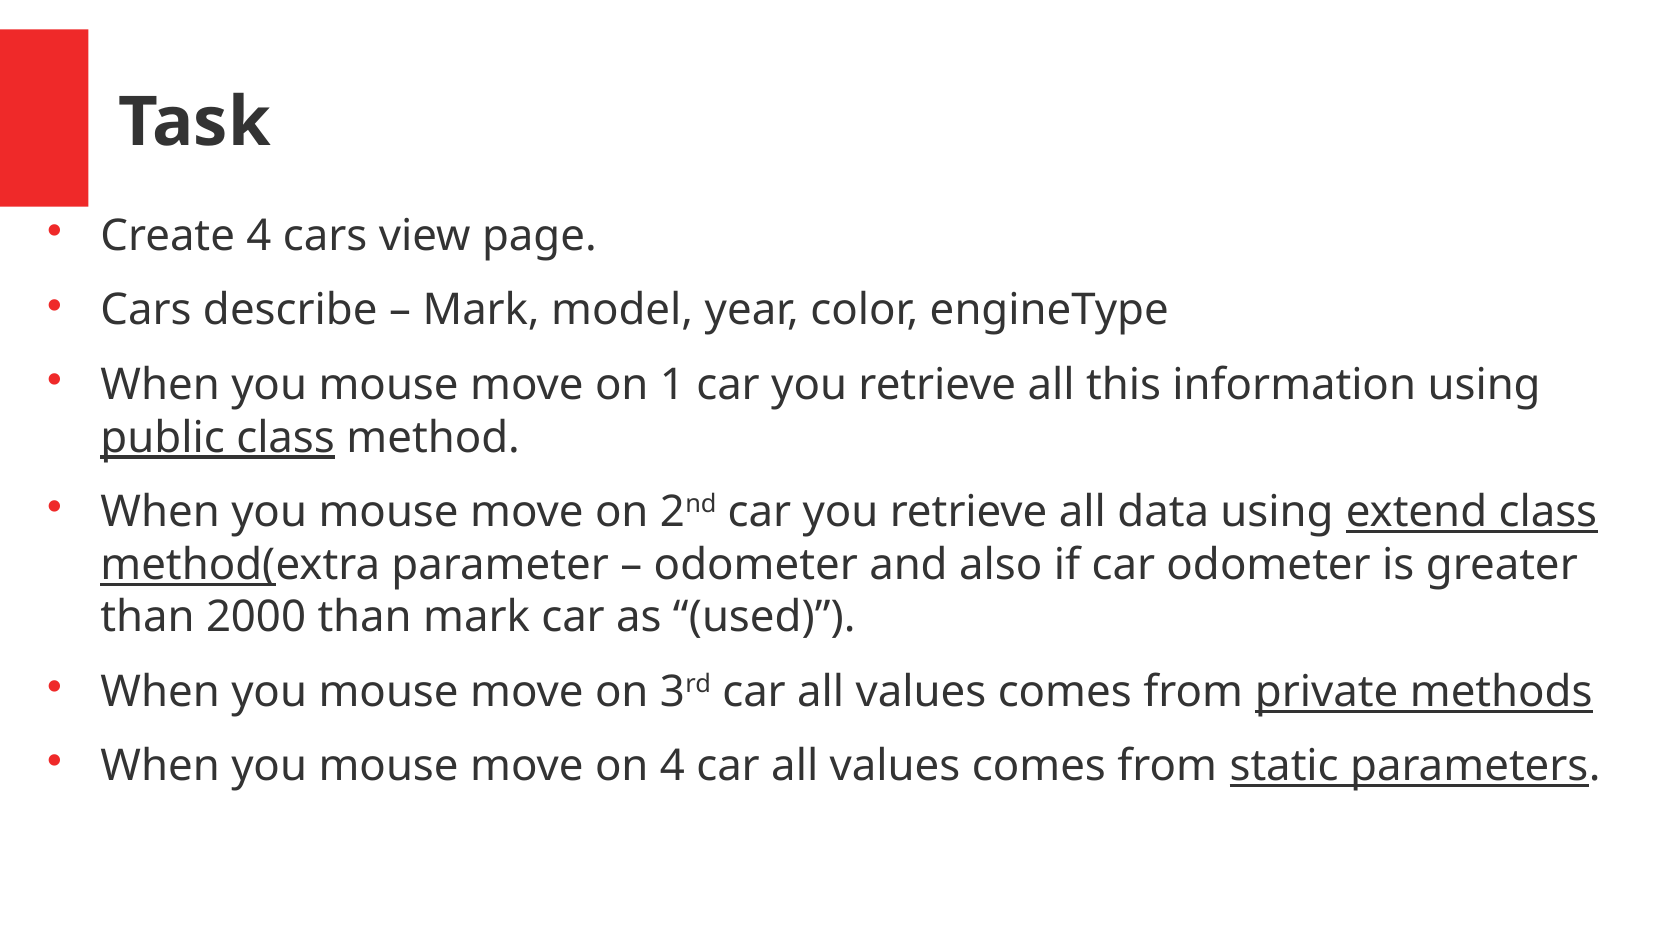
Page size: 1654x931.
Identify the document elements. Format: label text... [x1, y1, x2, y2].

text_box Task [118, 29, 1595, 206]
text_box Create 4 cars view page. Cars describe – Mark, model, year, color, engineType When you mouse move on 1 car you retrieve all this information using public class method. When you mouse move on 2nd car you retrieve all data using extend class method(extra parameter – odometer and also if car odometer is greater than 2000 than mark car as “(used)”). When you mouse move on 3rd car all values comes from private methods When you mouse move on 4 car all values comes from static parameters. [29, 206, 1624, 886]
